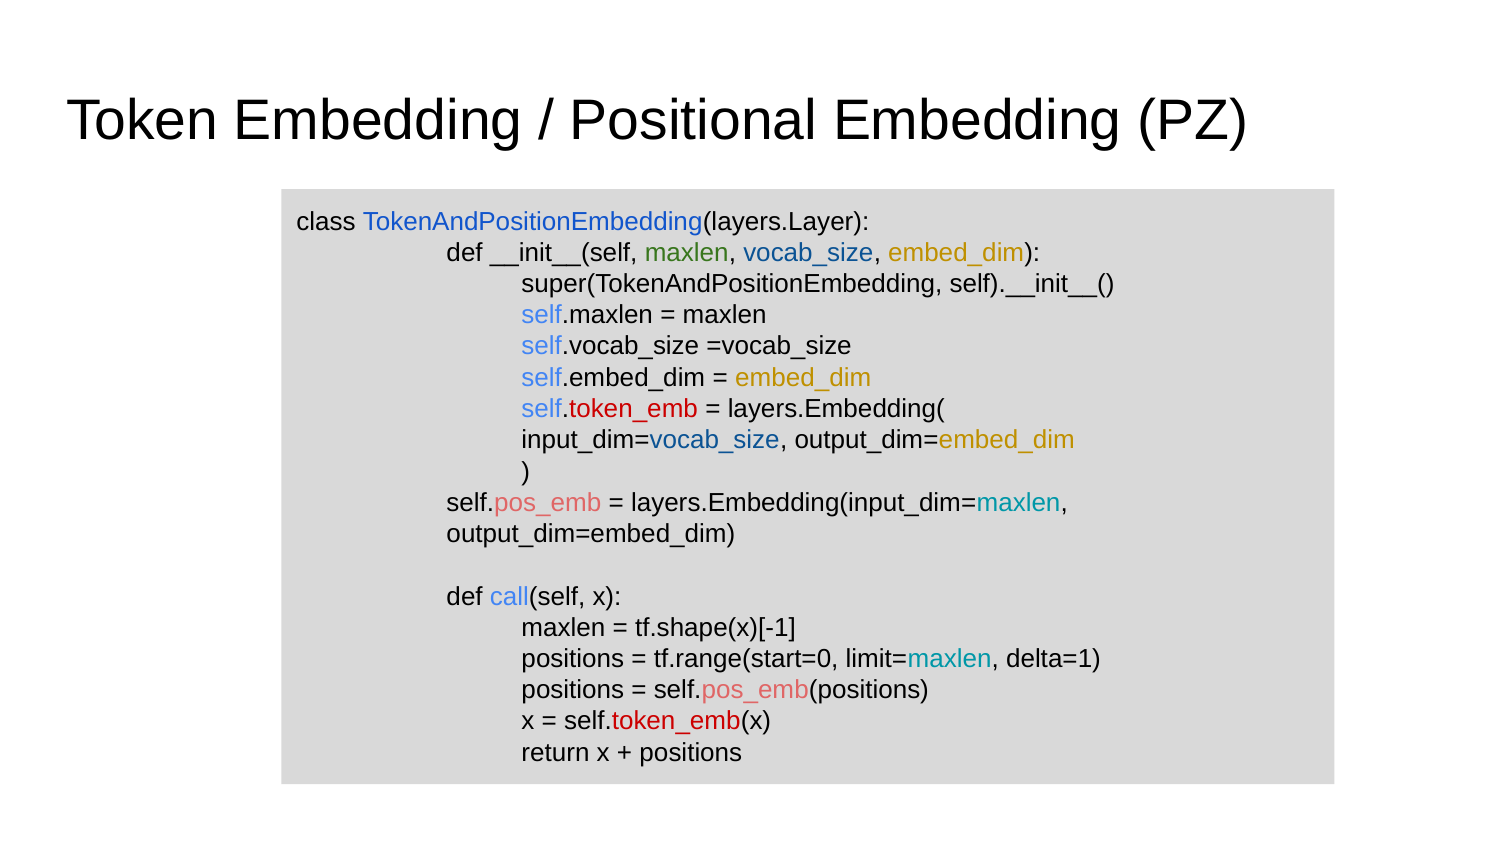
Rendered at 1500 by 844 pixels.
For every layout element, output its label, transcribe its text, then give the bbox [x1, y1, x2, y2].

title Token Embedding / Positional Embedding (PZ) [51, 72, 1449, 167]
list class TokenAndPositionEmbedding(layers.Layer): def __init__(self, maxlen, vocab_size, embed_dim): super(TokenAndPositionEmbedding, self).__init__() self.maxlen = maxlen self.vocab_size =vocab_size self.embed_dim = embed_dim self.token_emb = layers.Embedding( input_dim=vocab_size, output_dim=embed_dim ) self.pos_emb = layers.Embedding(input_dim=maxlen, output_dim=embed_dim) def call(self, x): maxlen = tf.shape(x)[-1] positions = tf.range(start=0, limit=maxlen, delta=1) positions = self.pos_emb(positions) x = self.token_emb(x) return x + positions [281, 189, 1335, 785]
